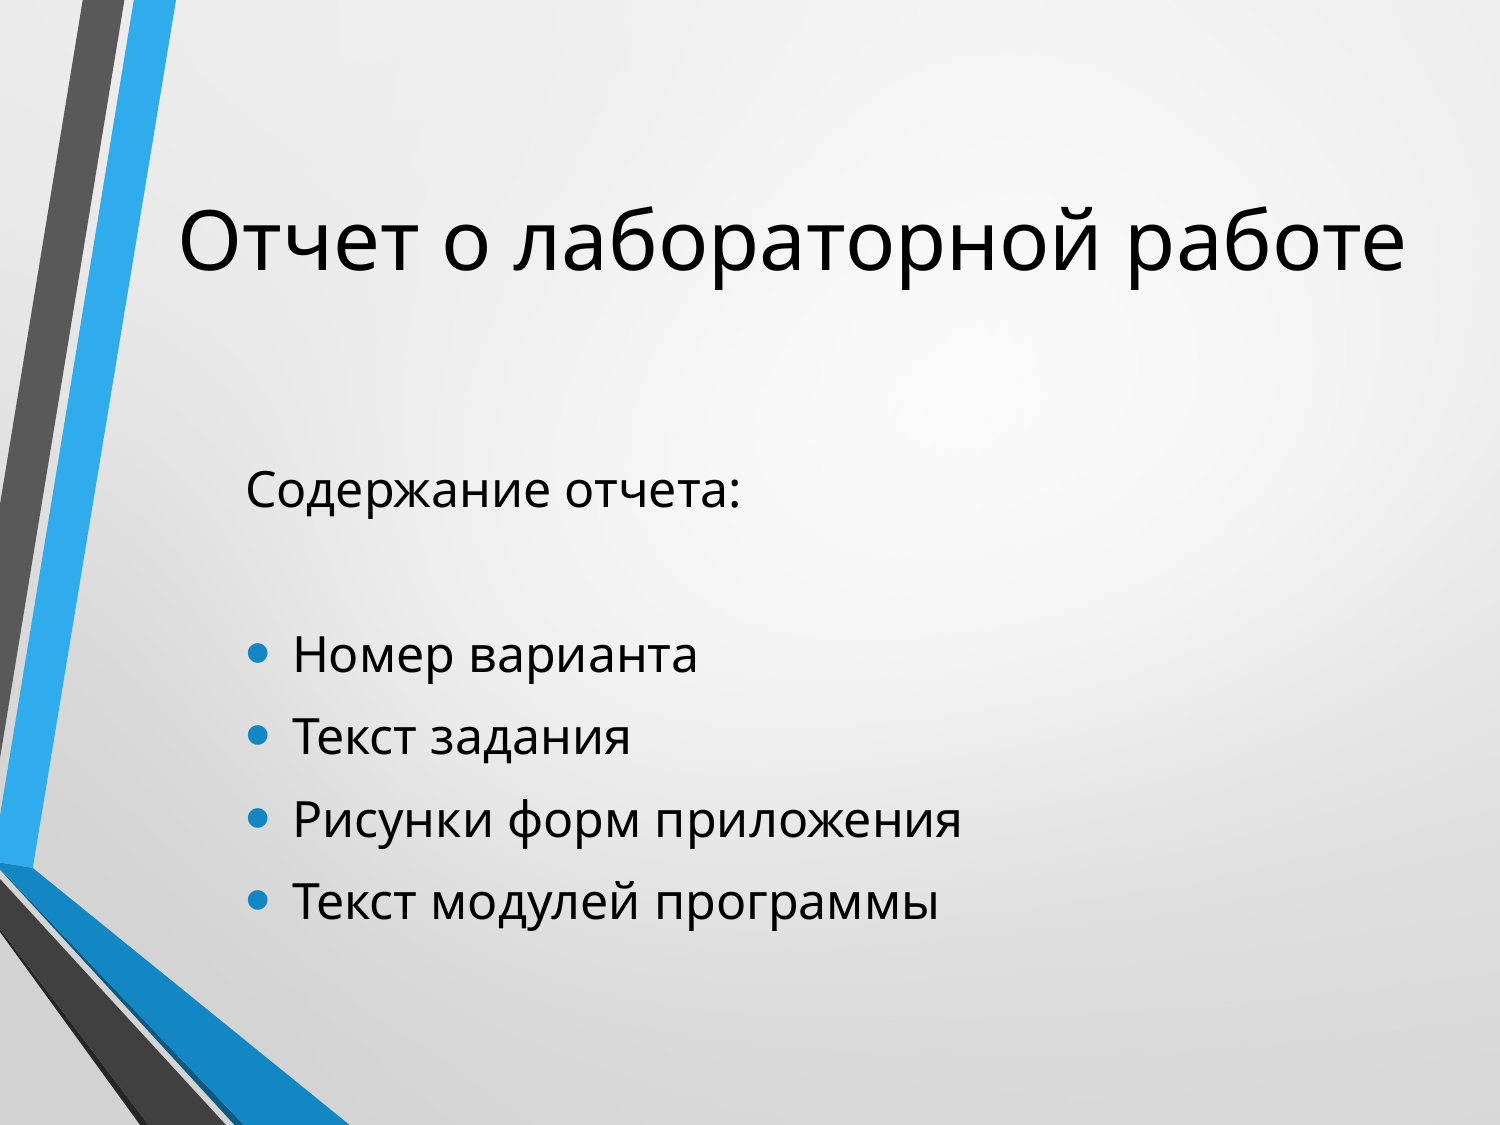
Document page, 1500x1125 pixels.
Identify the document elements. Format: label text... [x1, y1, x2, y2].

list Содержание отчета: Номер варианта Текст задания Рисунки форм приложения Текст модулей программы [230, 179, 1500, 1125]
title Отчет о лабораторной работе [161, 75, 1425, 400]
